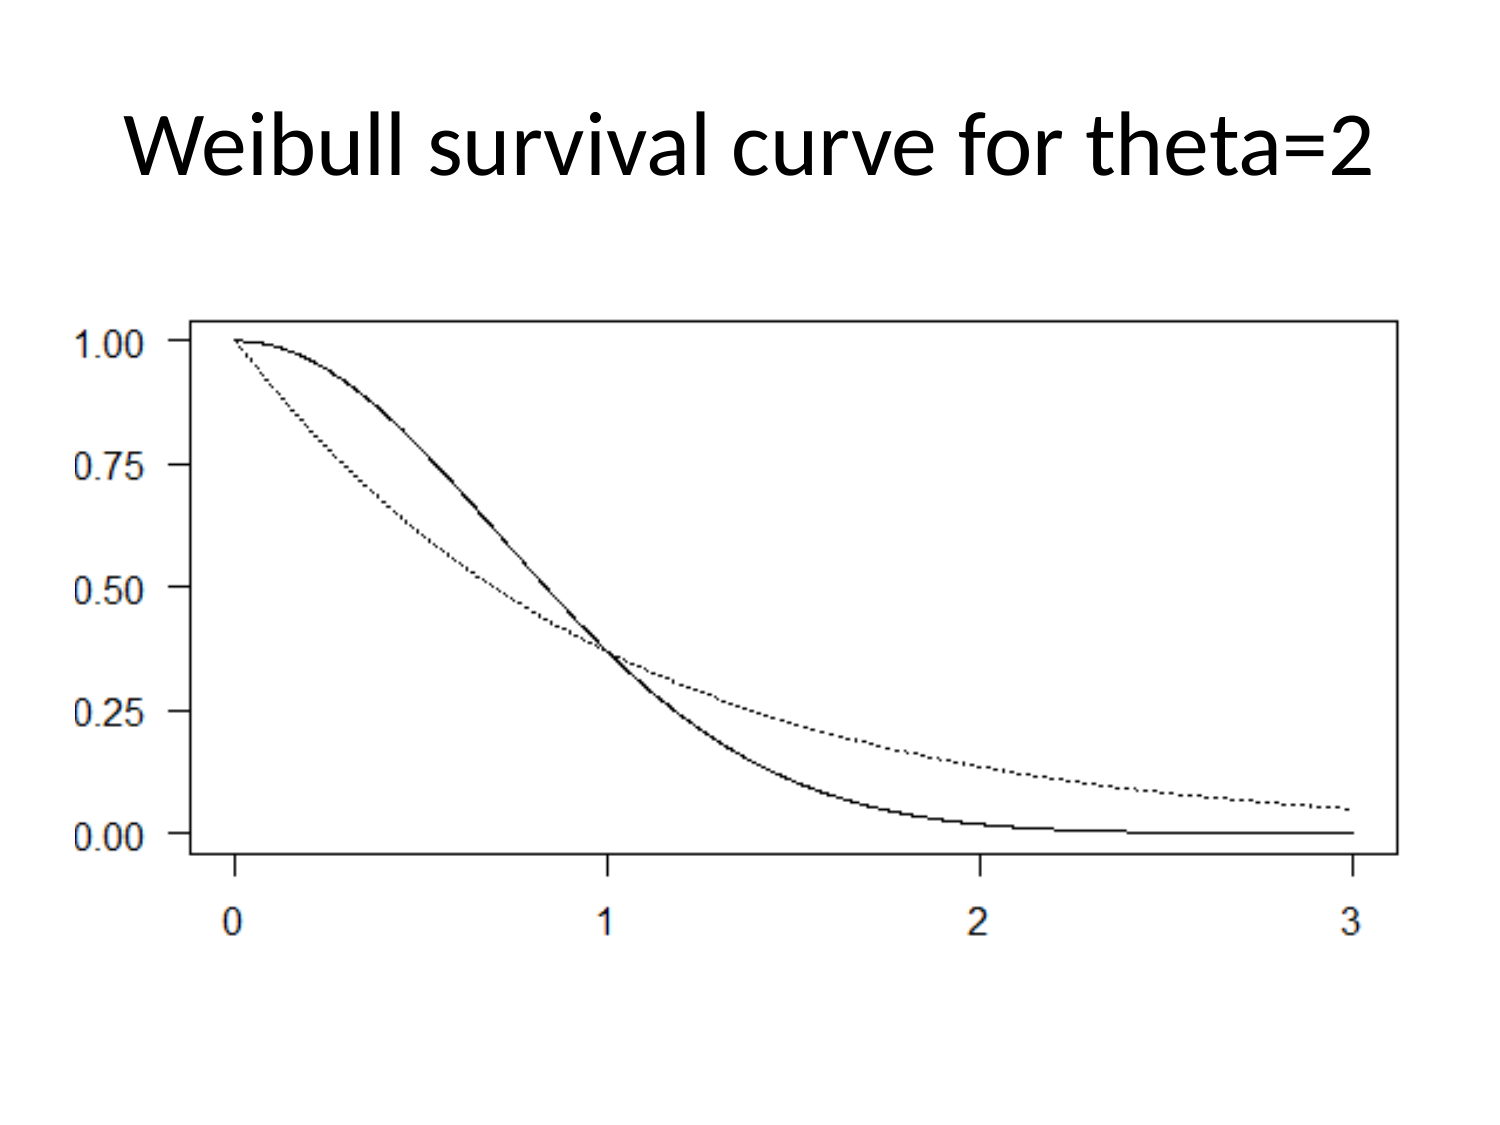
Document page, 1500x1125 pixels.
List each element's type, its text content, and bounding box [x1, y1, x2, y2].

picture [74, 295, 1426, 971]
title Weibull survival curve for theta=2 [75, 45, 1425, 233]
